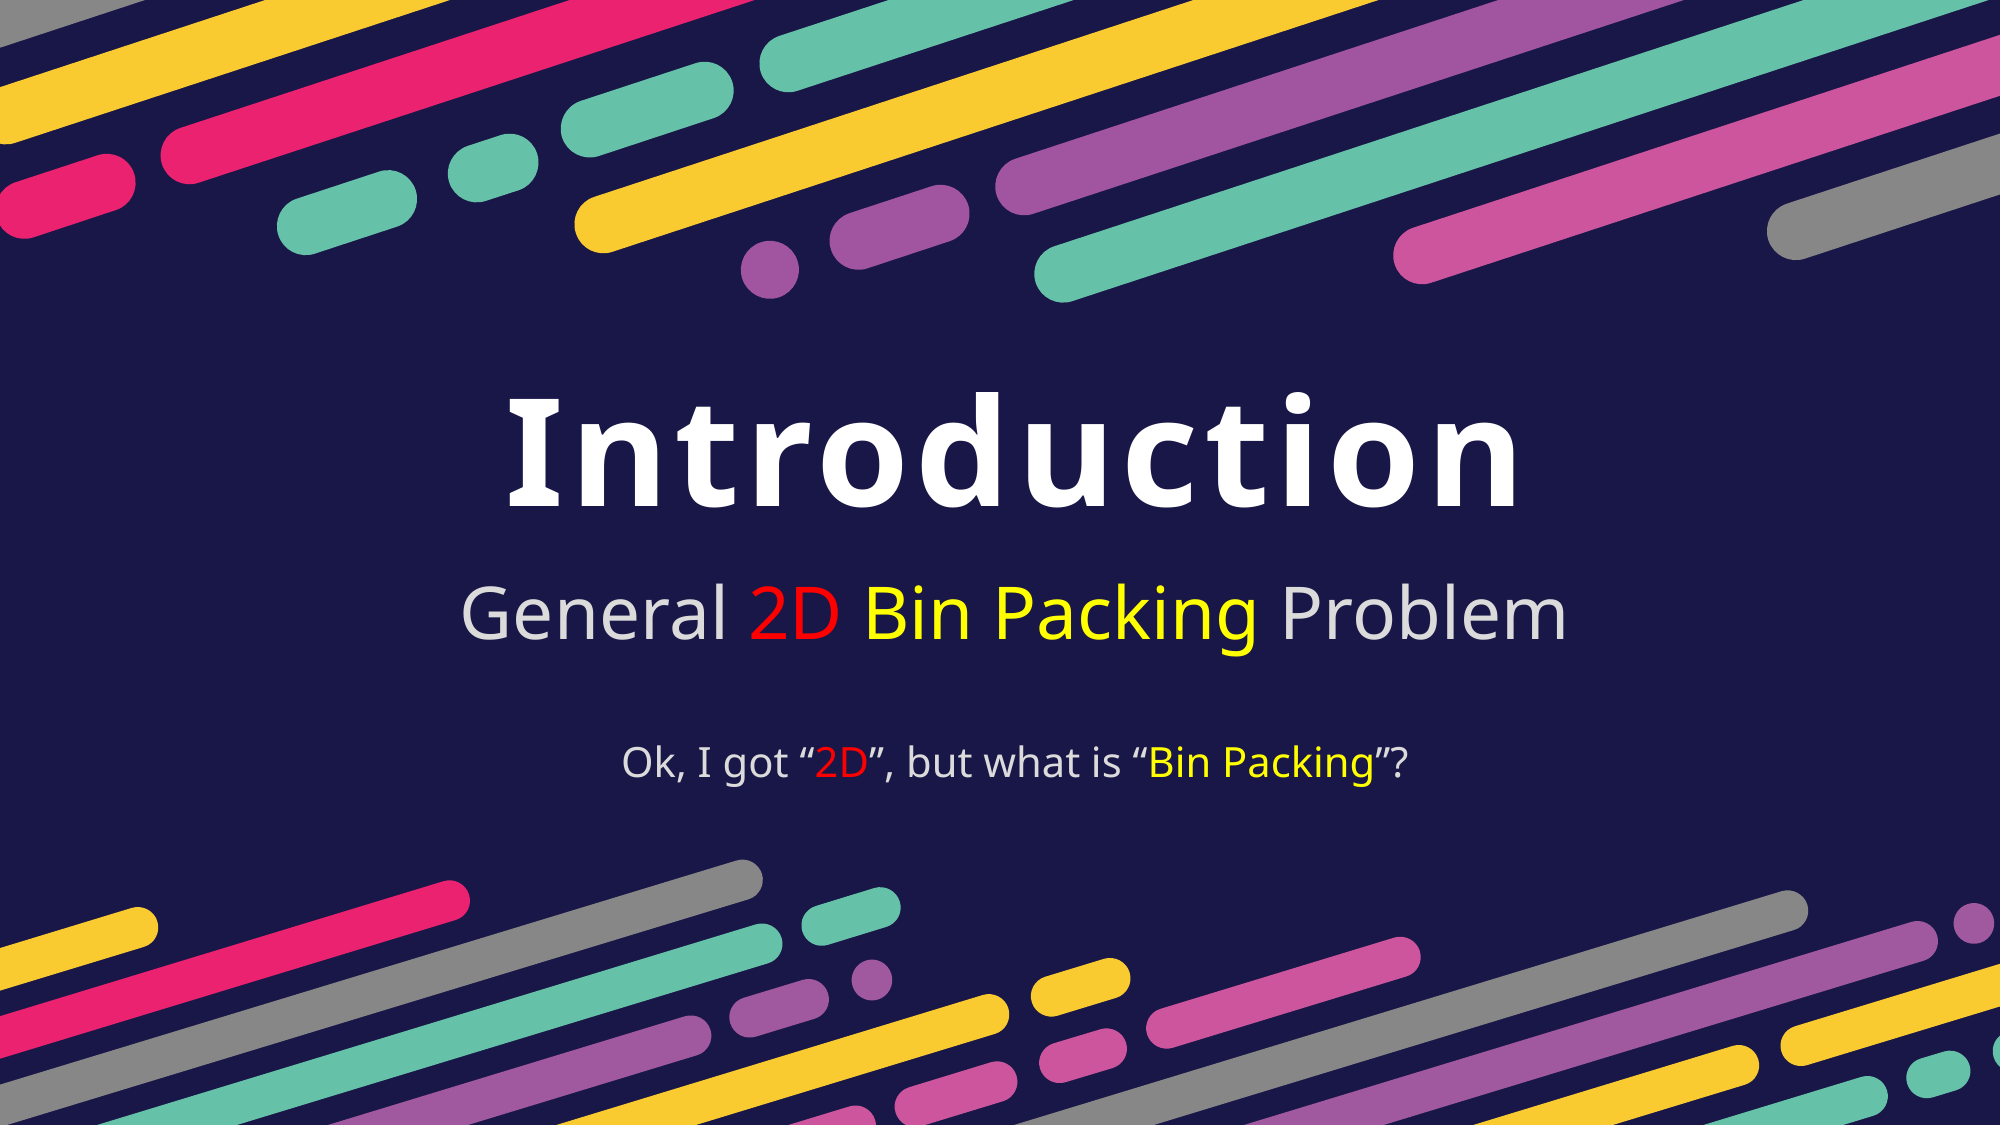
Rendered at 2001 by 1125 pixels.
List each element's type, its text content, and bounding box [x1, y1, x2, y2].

text_box General 2D Bin Packing Problem [429, 584, 1601, 662]
text_box Introduction [429, 399, 1604, 544]
text_box Ok, I got “2D”, but what is “Bin Packing”? [429, 715, 1601, 788]
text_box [0, 0, 2000, 399]
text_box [0, 788, 2000, 1125]
